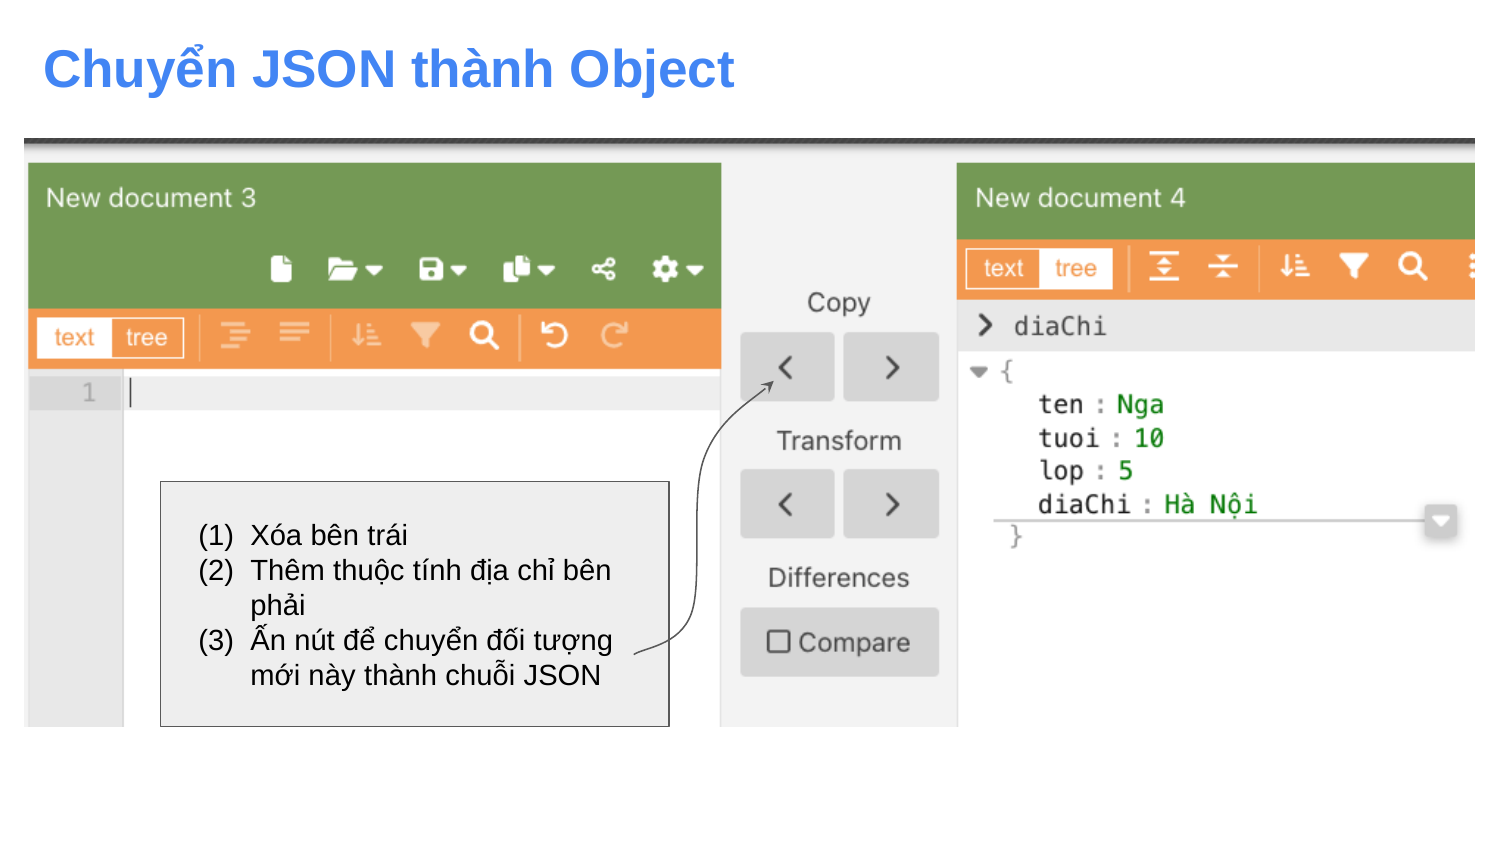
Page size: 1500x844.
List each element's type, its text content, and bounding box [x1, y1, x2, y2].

picture [24, 138, 1476, 727]
title Chuyển JSON thành Object [28, 19, 1427, 114]
